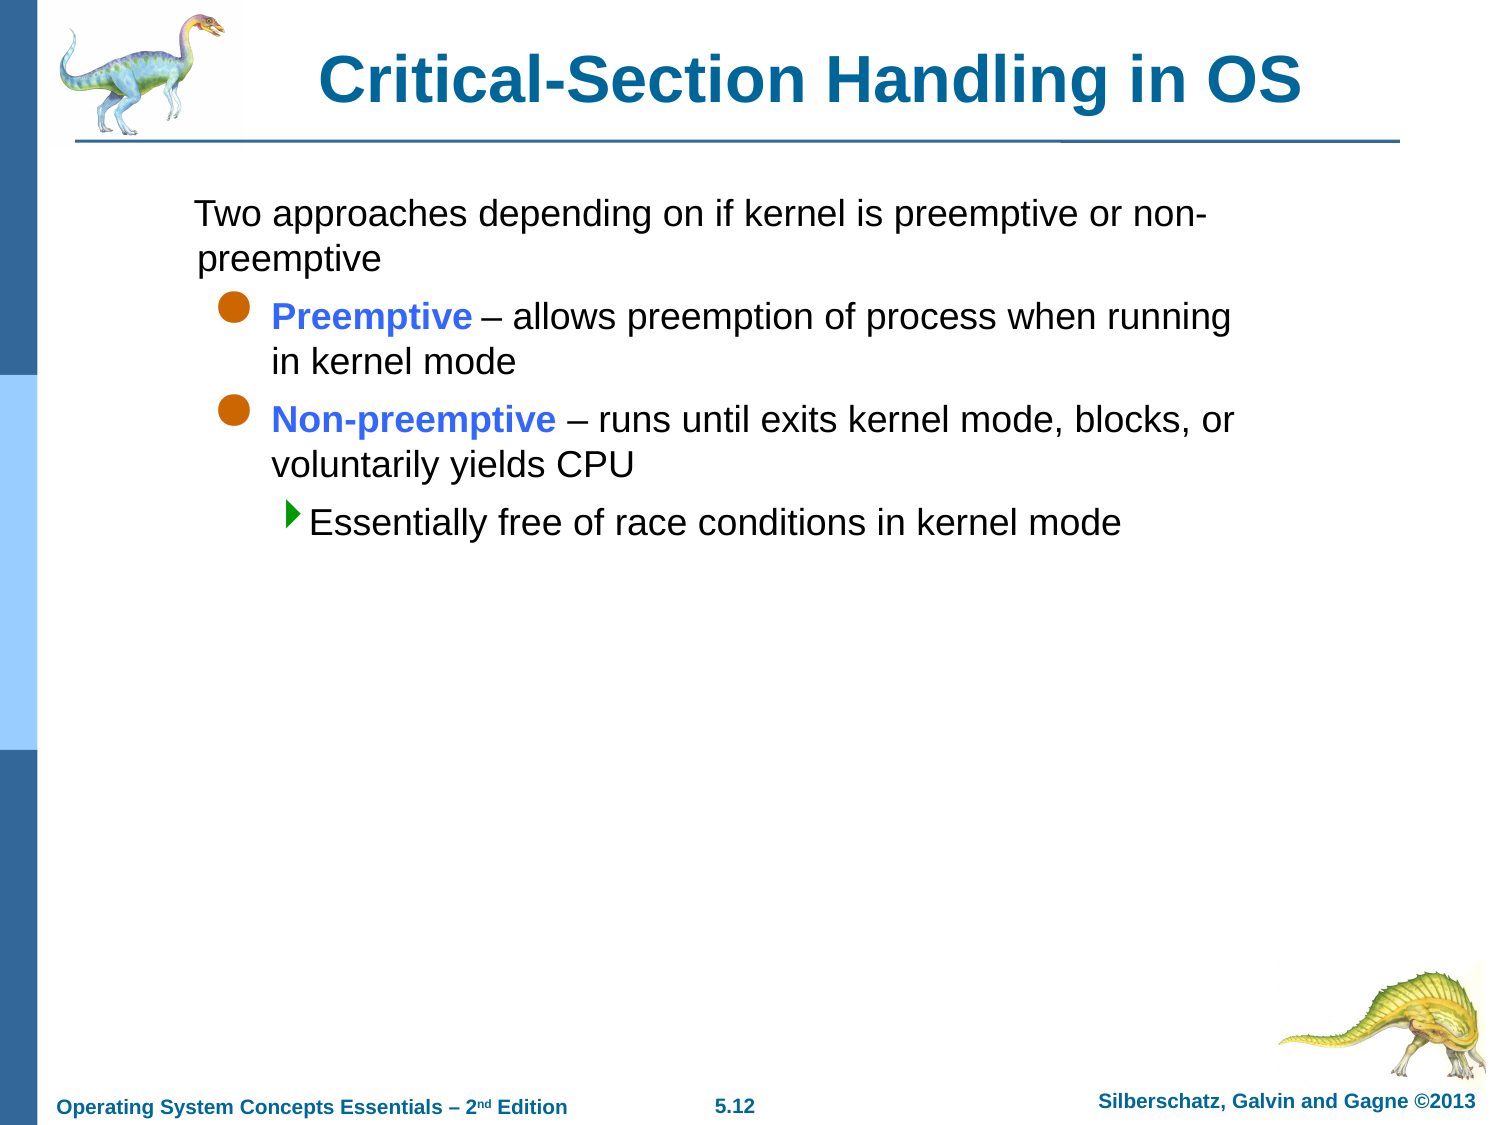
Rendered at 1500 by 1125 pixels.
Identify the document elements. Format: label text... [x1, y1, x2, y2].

picture [1275, 959, 1486, 1090]
list Two approaches depending on if kernel is preemptive or non- preemptive Preemptive – allows preemption of process when running in kernel mode Non-preemptive – runs until exits kernel mode, blocks, or voluntarily yields CPU Essentially free of race conditions in kernel mode [125, 180, 1274, 925]
title Critical-Section Handling in OS [186, 28, 1455, 124]
picture [46, 0, 243, 149]
